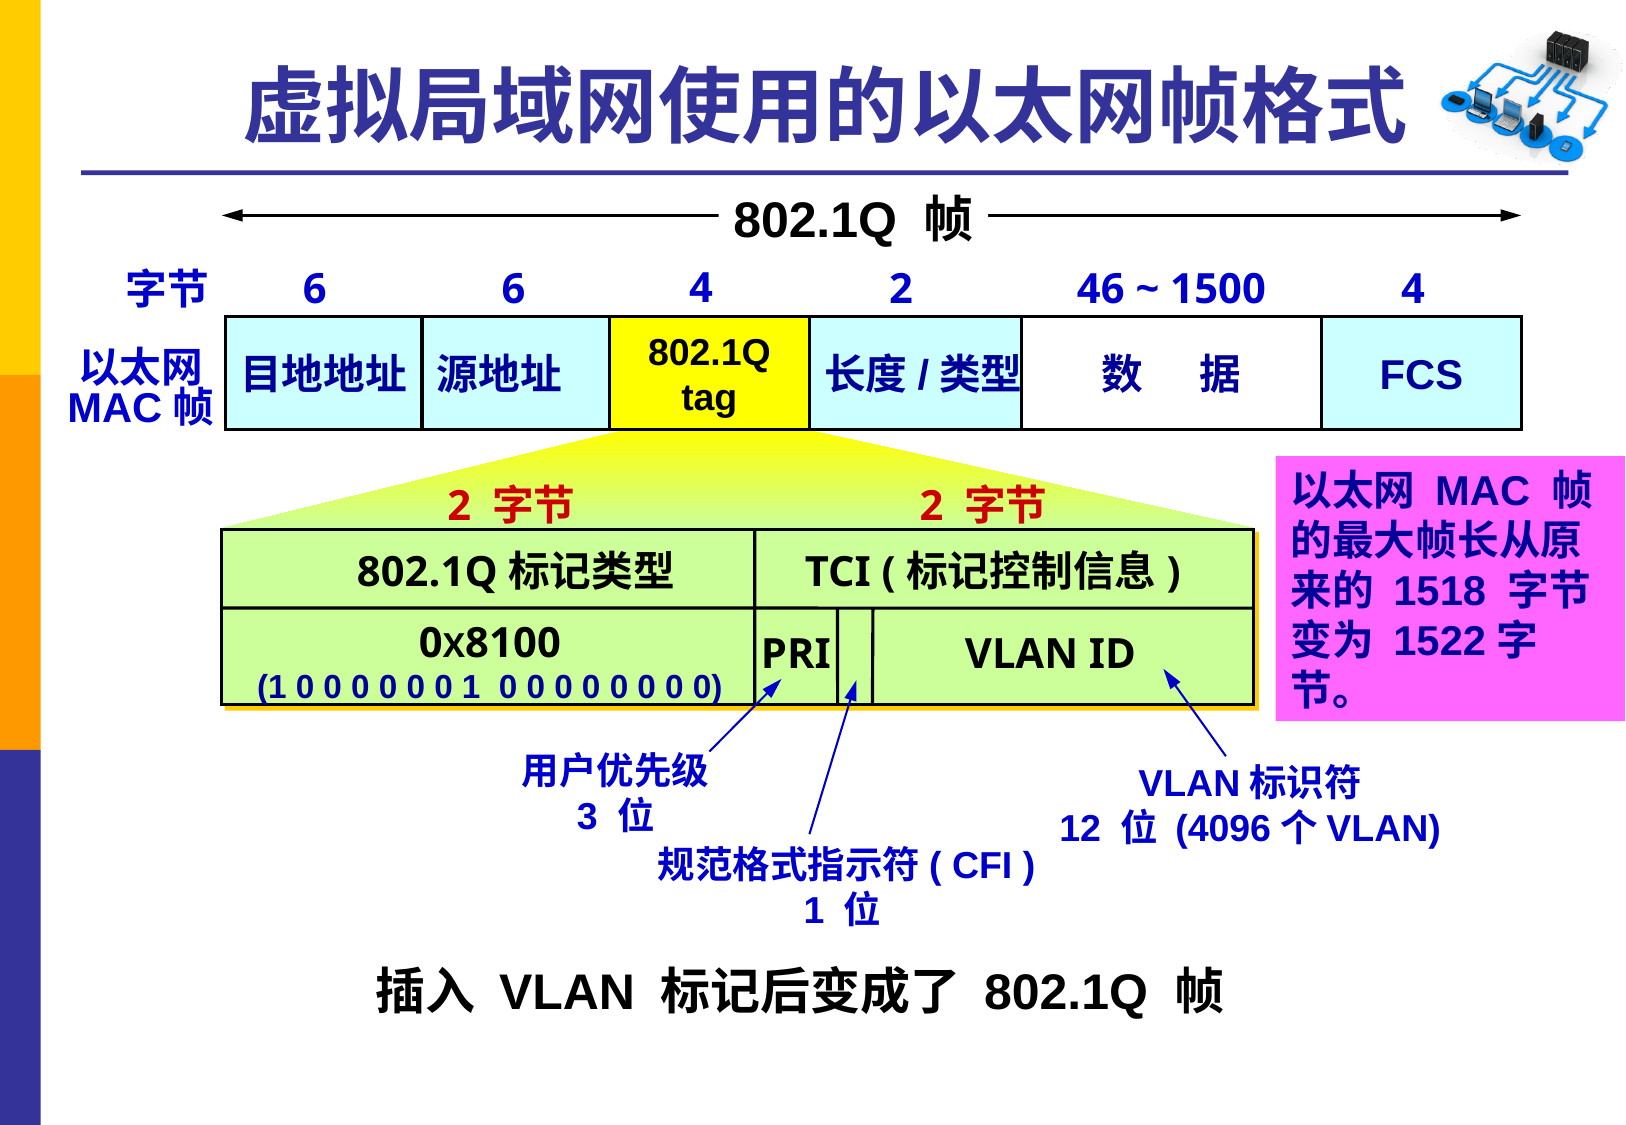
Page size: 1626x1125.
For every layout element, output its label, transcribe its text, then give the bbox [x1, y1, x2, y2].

title 虚拟局域网使用的以太网帧格式 [81, 30, 1569, 161]
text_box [56, 179, 1522, 941]
text_box 以太网 MAC 帧的最大帧长从原来的 1518 字节变为 1522字节。 [1526, 456, 1625, 722]
picture [1438, 30, 1624, 165]
text_box 插入 VLAN 标记后变成了 802.1Q 帧 [314, 952, 1285, 1027]
